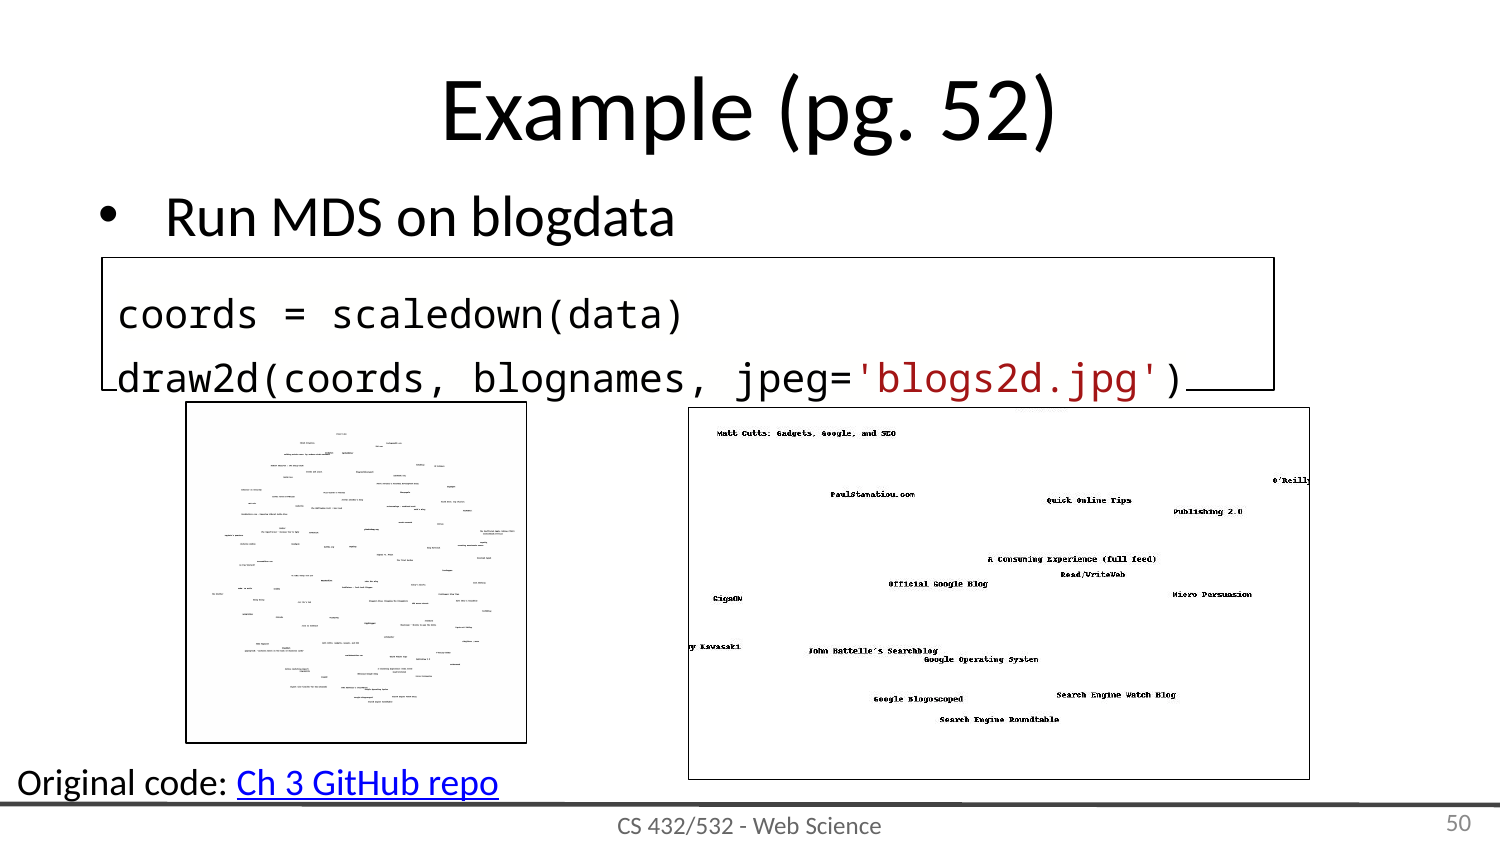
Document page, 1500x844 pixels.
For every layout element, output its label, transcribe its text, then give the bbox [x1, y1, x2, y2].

text_box Original code: Ch 3 GitHub repo [2, 754, 654, 807]
title Example (pg. 52) [75, 33, 1425, 162]
text_box coords = scaledown(data) draw2d(coords, blognames, jpeg='blogs2d.jpg') [101, 257, 1274, 390]
picture [186, 402, 527, 743]
slide_number ‹#› [1136, 798, 1487, 844]
picture [688, 407, 1310, 780]
list Run MDS on blogdata [75, 162, 1444, 258]
